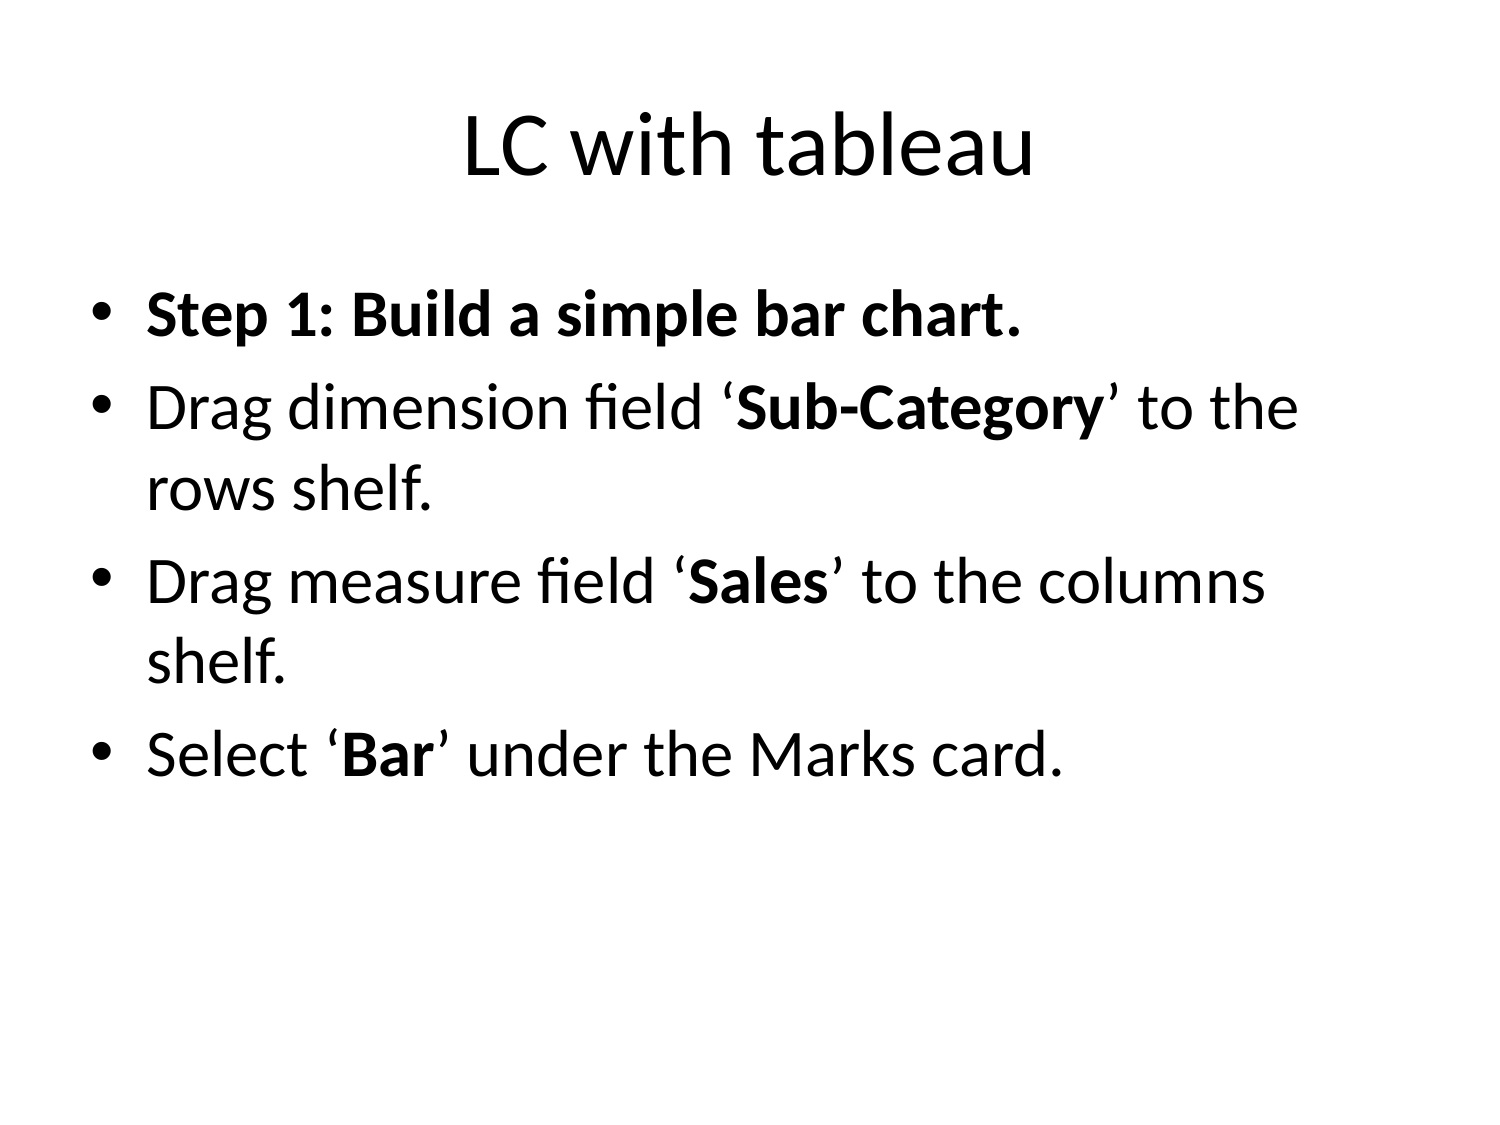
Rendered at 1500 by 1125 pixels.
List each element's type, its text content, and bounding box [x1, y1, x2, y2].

list Step 1: Build a simple bar chart. Drag dimension field ‘Sub-Category’ to the rows shelf. Drag measure field ‘Sales’ to the columns shelf. Select ‘Bar’ under the Marks card. [75, 262, 1425, 1005]
title LC with tableau [75, 45, 1425, 233]
